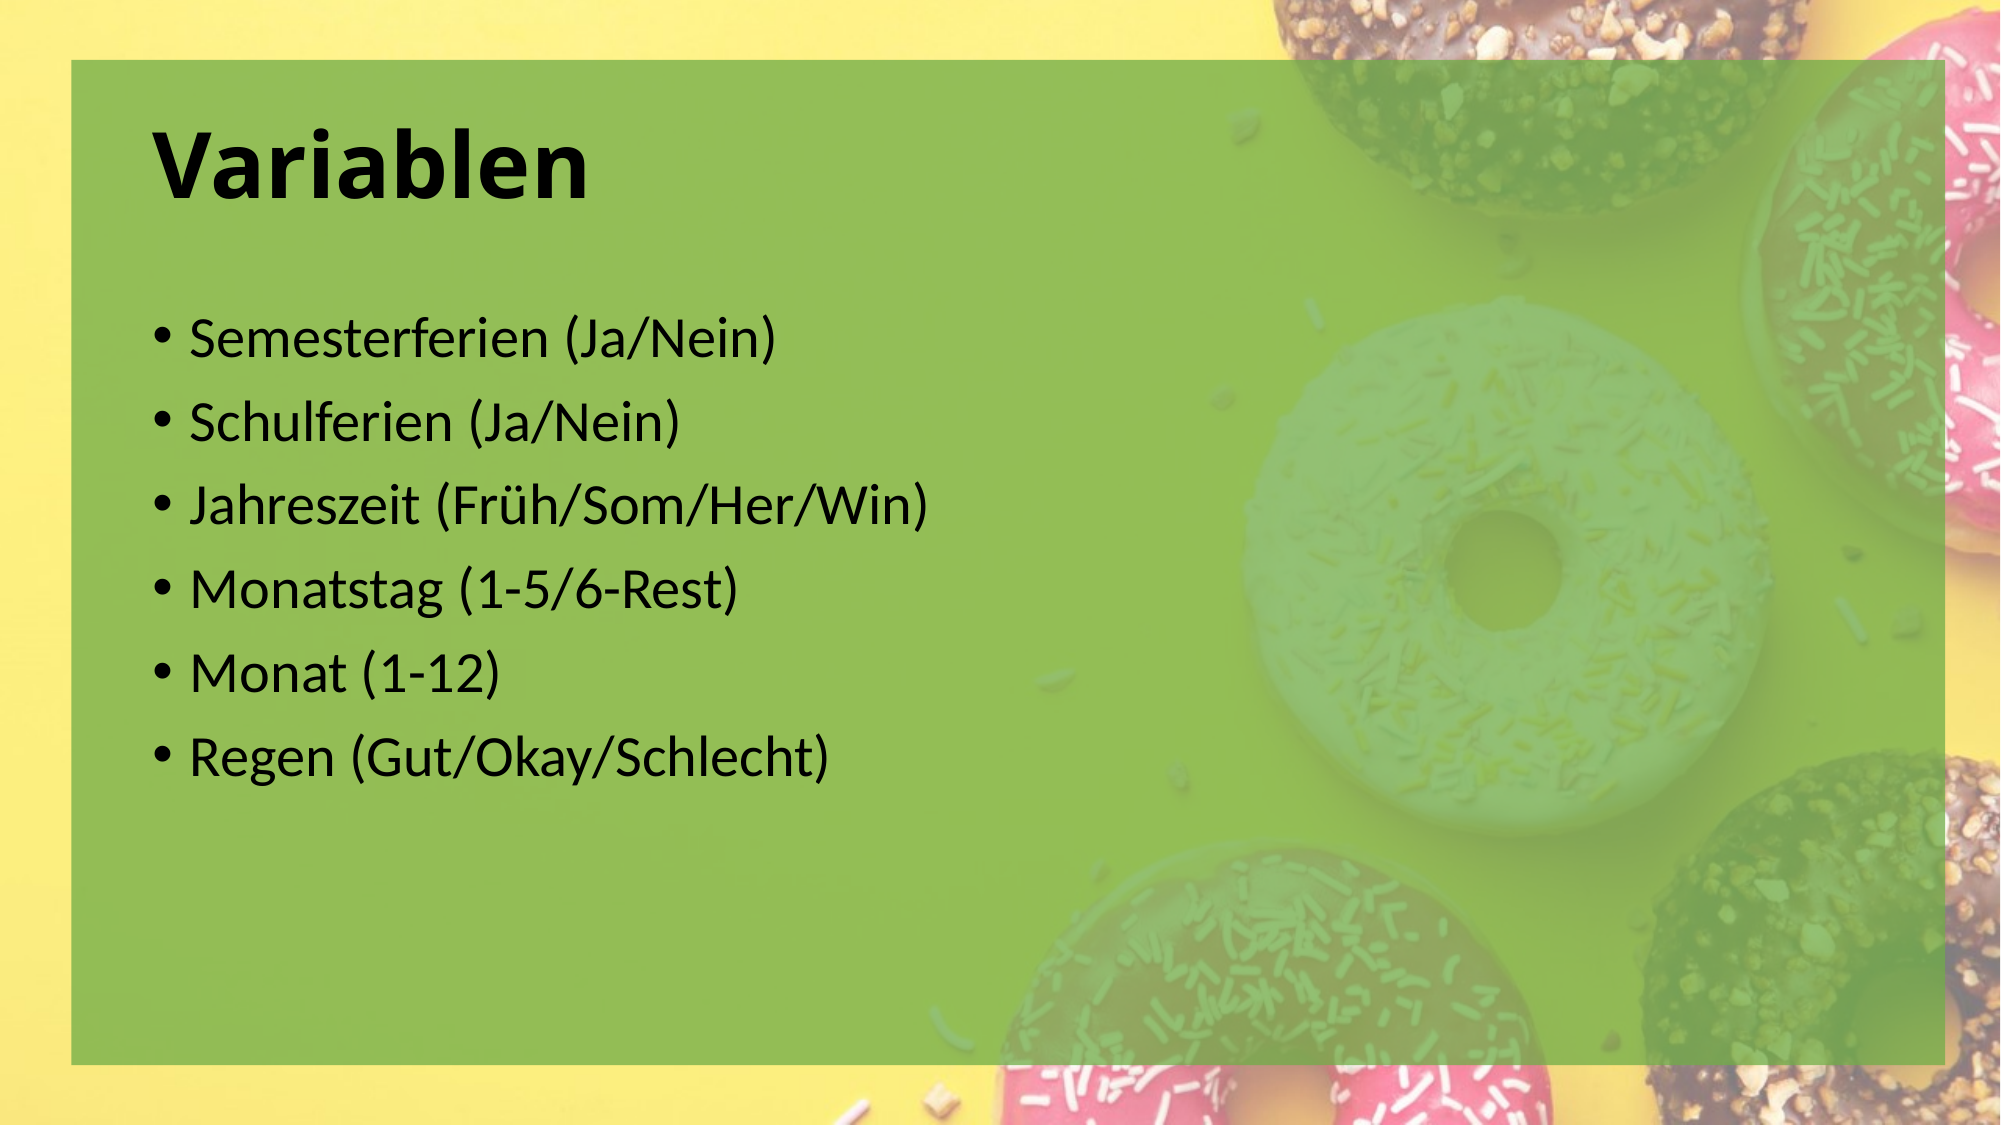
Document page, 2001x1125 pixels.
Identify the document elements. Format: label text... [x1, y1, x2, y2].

picture [0, 0, 2001, 1125]
title Variablen [137, 59, 1863, 278]
text_box [70, 59, 1946, 1066]
list Semesterferien (Ja/Nein) Schulferien (Ja/Nein) Jahreszeit (Früh/Som/Her/Win) Monatstag (1-5/6-Rest) Monat (1-12) Regen (Gut/Okay/Schlecht) [137, 299, 1863, 1014]
